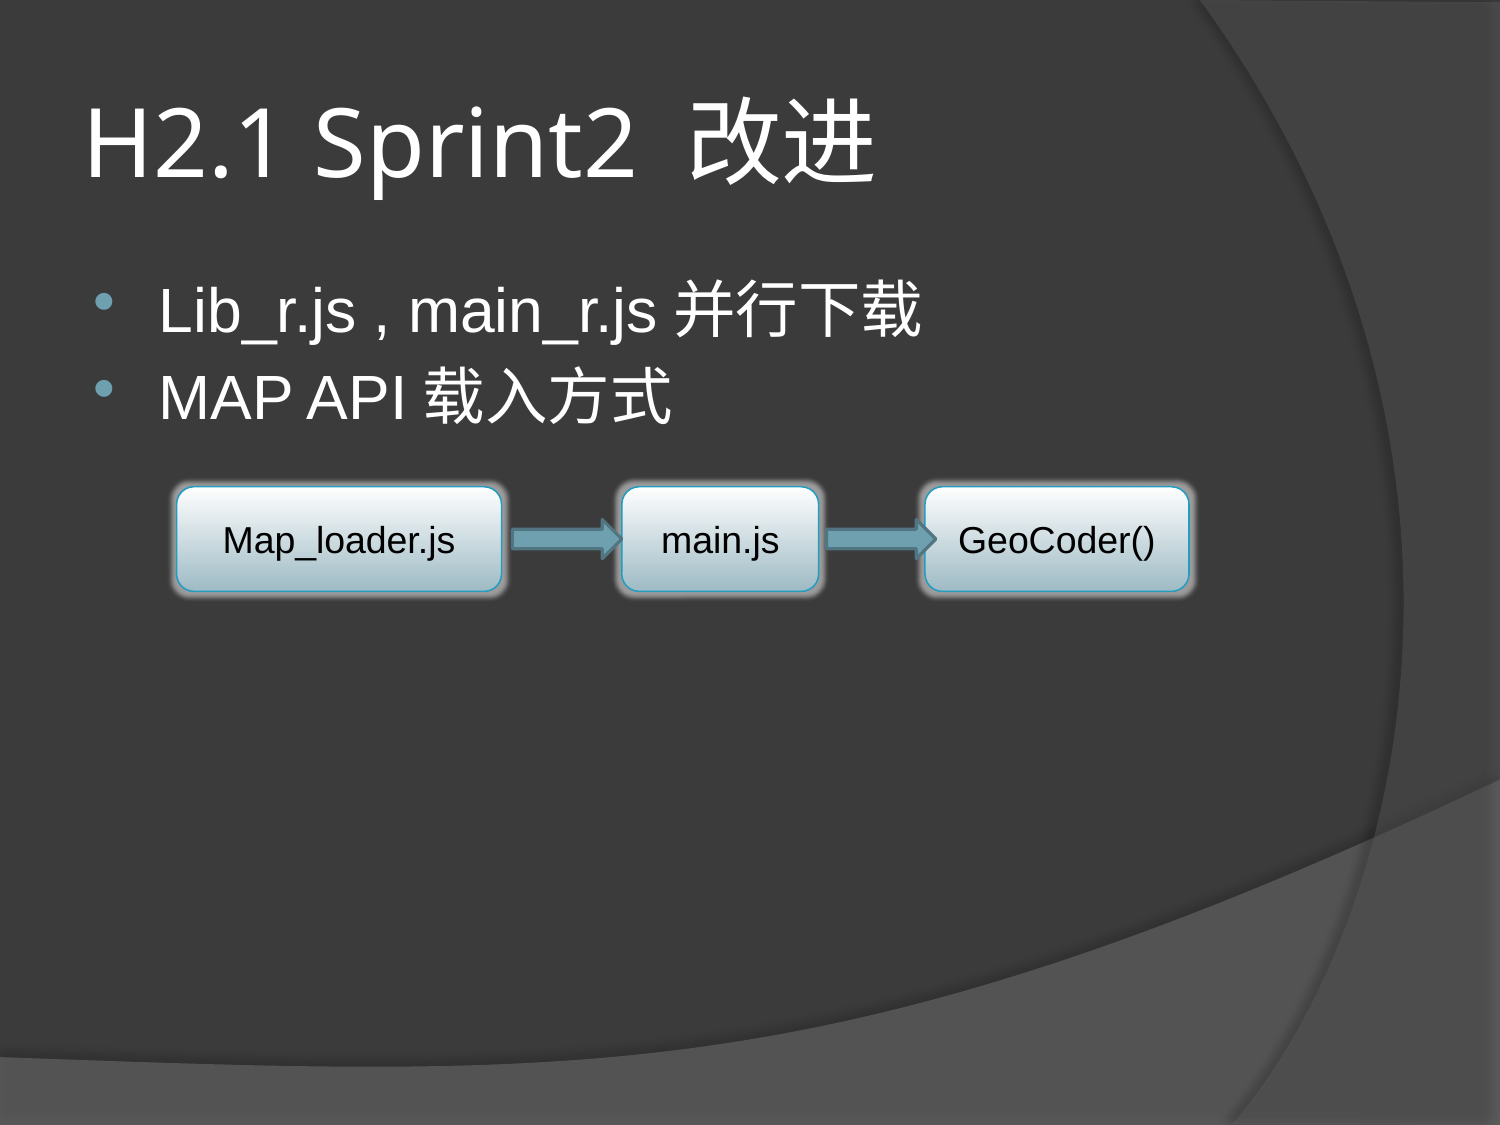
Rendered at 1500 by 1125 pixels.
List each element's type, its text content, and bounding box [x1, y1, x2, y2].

text_box [510, 518, 623, 560]
list Lib_r.js , main_r.js并行下载 MAP API载入方式 [75, 262, 1300, 1005]
text_box GeoCoder() [924, 485, 1190, 593]
text_box [824, 518, 937, 560]
text_box Map_loader.js [175, 485, 503, 593]
title H2.1 Sprint2 改进 [75, 45, 1300, 233]
text_box main.js [620, 485, 820, 593]
